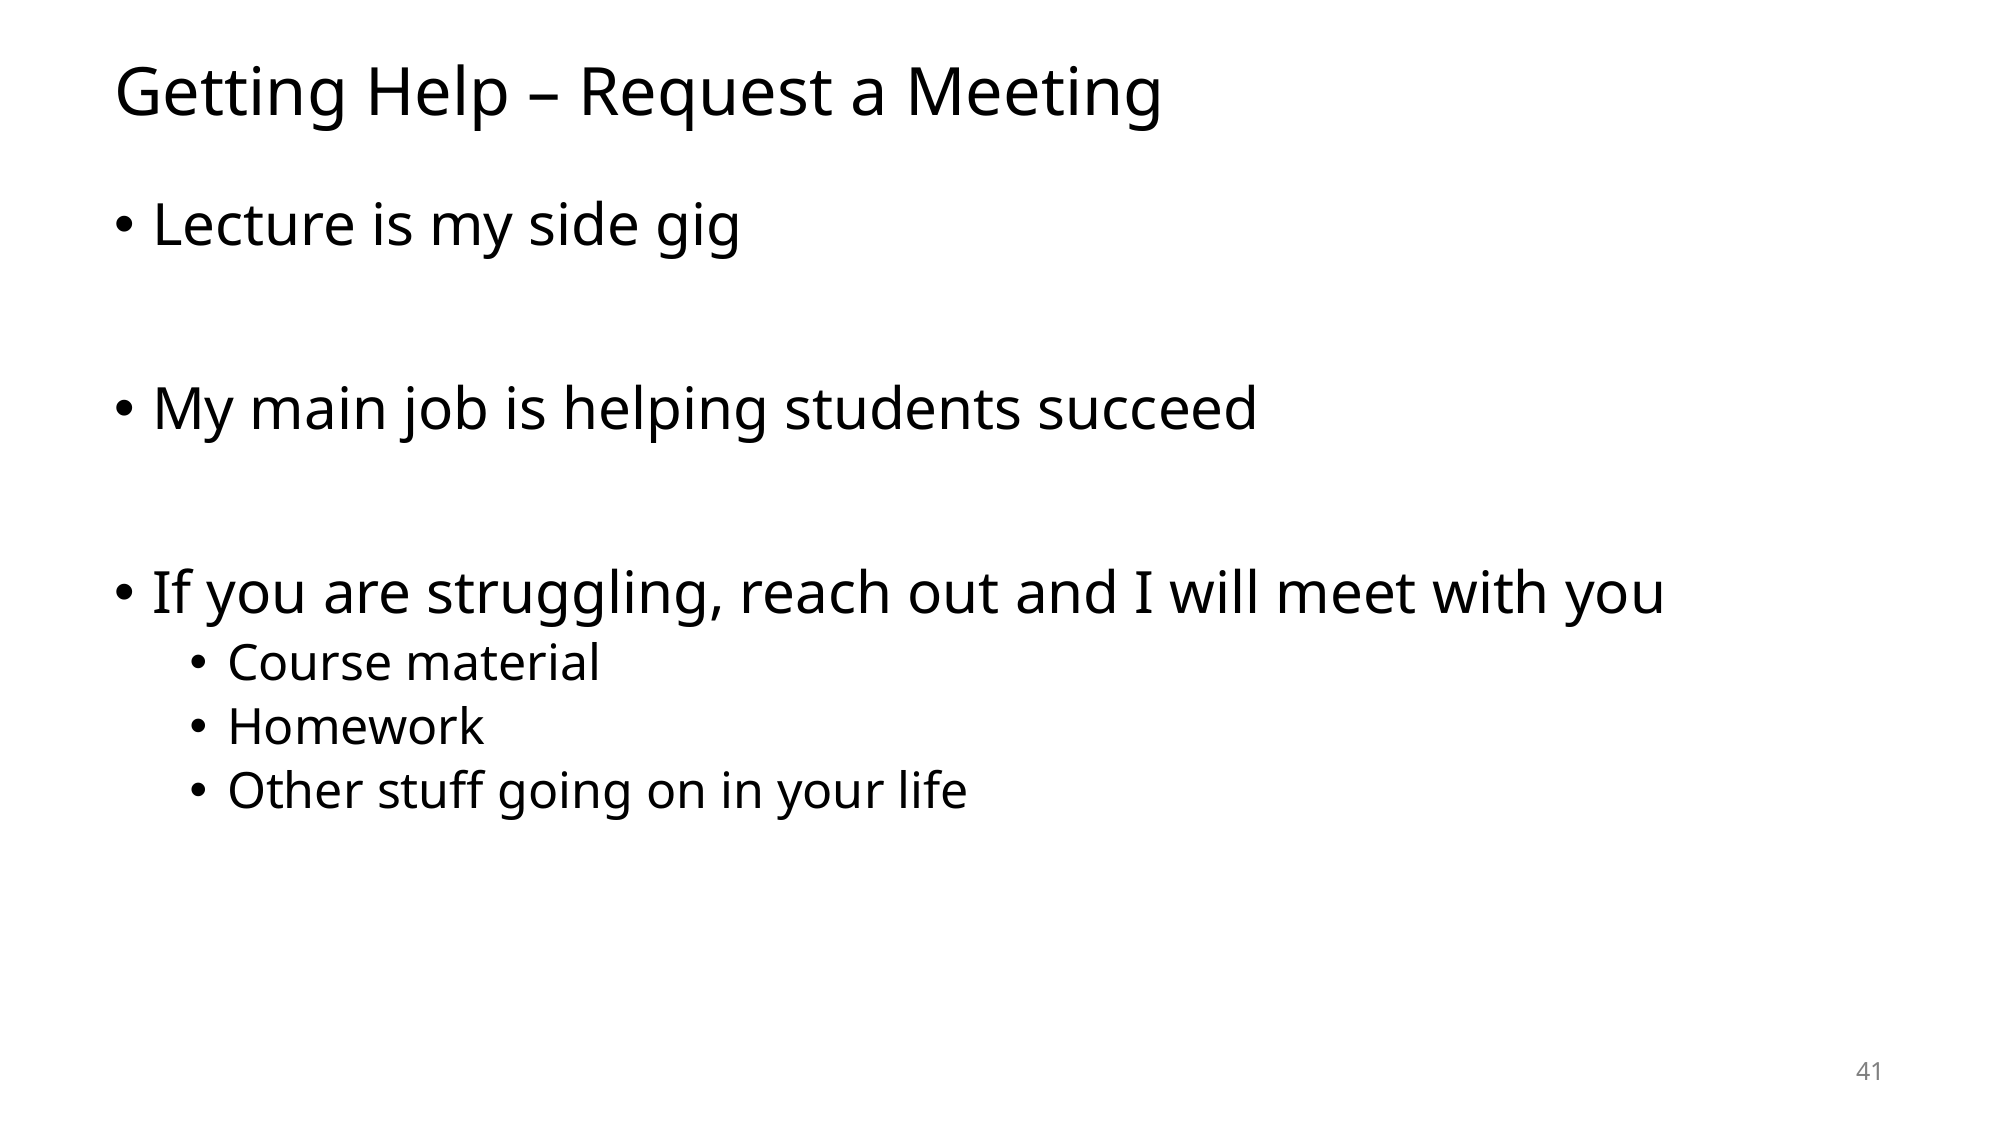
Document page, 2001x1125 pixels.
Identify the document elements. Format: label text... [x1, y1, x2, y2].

title Getting Help – Request a Meeting [99, 37, 1900, 150]
slide_number 41 [1749, 1042, 1900, 1103]
list Lecture is my side gig My main job is helping students succeed If you are struggling, reach out and I will meet with you Course material Homework Other stuff going on in your life [99, 187, 1900, 1013]
